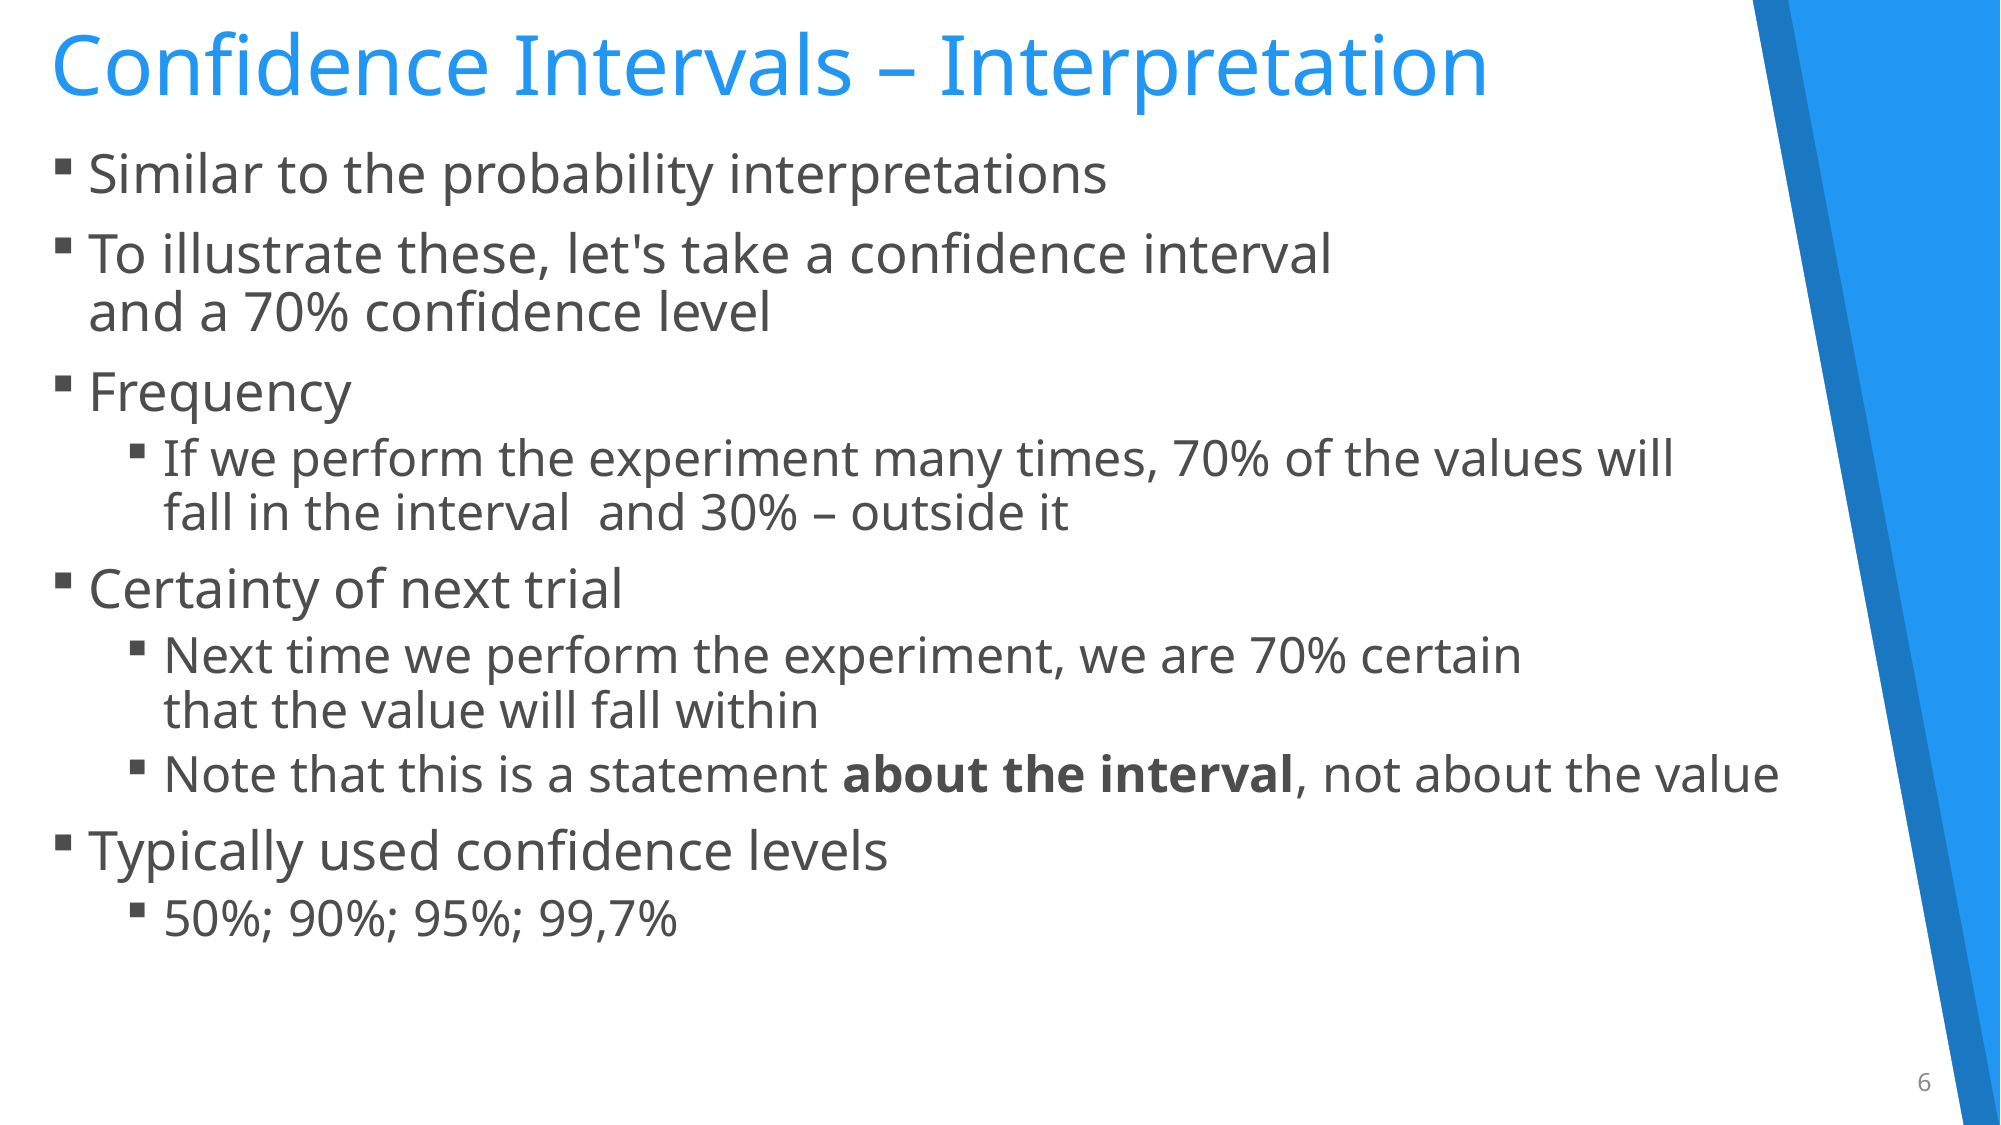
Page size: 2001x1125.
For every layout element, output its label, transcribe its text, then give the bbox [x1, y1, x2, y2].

slide_number 6 [1877, 1053, 1947, 1114]
title Confidence Intervals – Interpretation [35, 0, 1959, 137]
